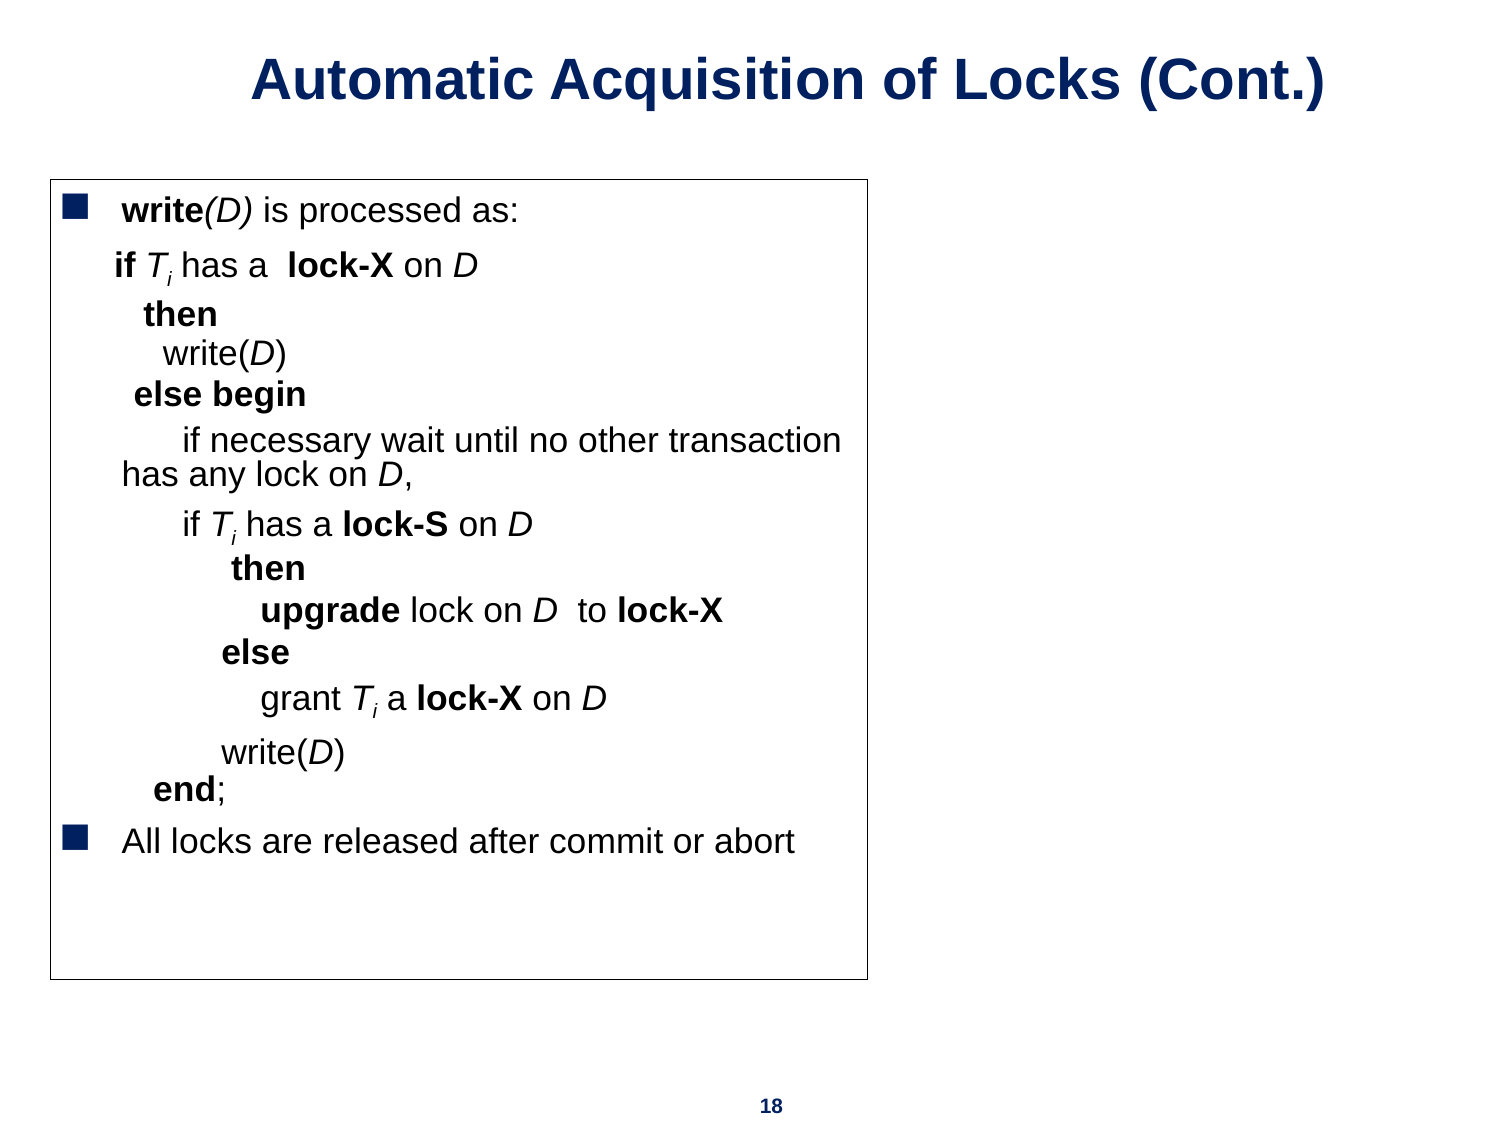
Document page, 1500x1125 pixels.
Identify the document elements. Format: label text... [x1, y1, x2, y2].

list write(D) is processed as: if Ti has a lock-X on D then write(D) else begin if necessary wait until no other transaction has any lock on D, if Ti has a lock-S on D then upgrade lock on D to lock-X else grant Ti a lock-X on D write(D) end; All locks are released after commit or abort [50, 179, 868, 980]
title Automatic Acquisition of Locks (Cont.) [125, 18, 1452, 120]
